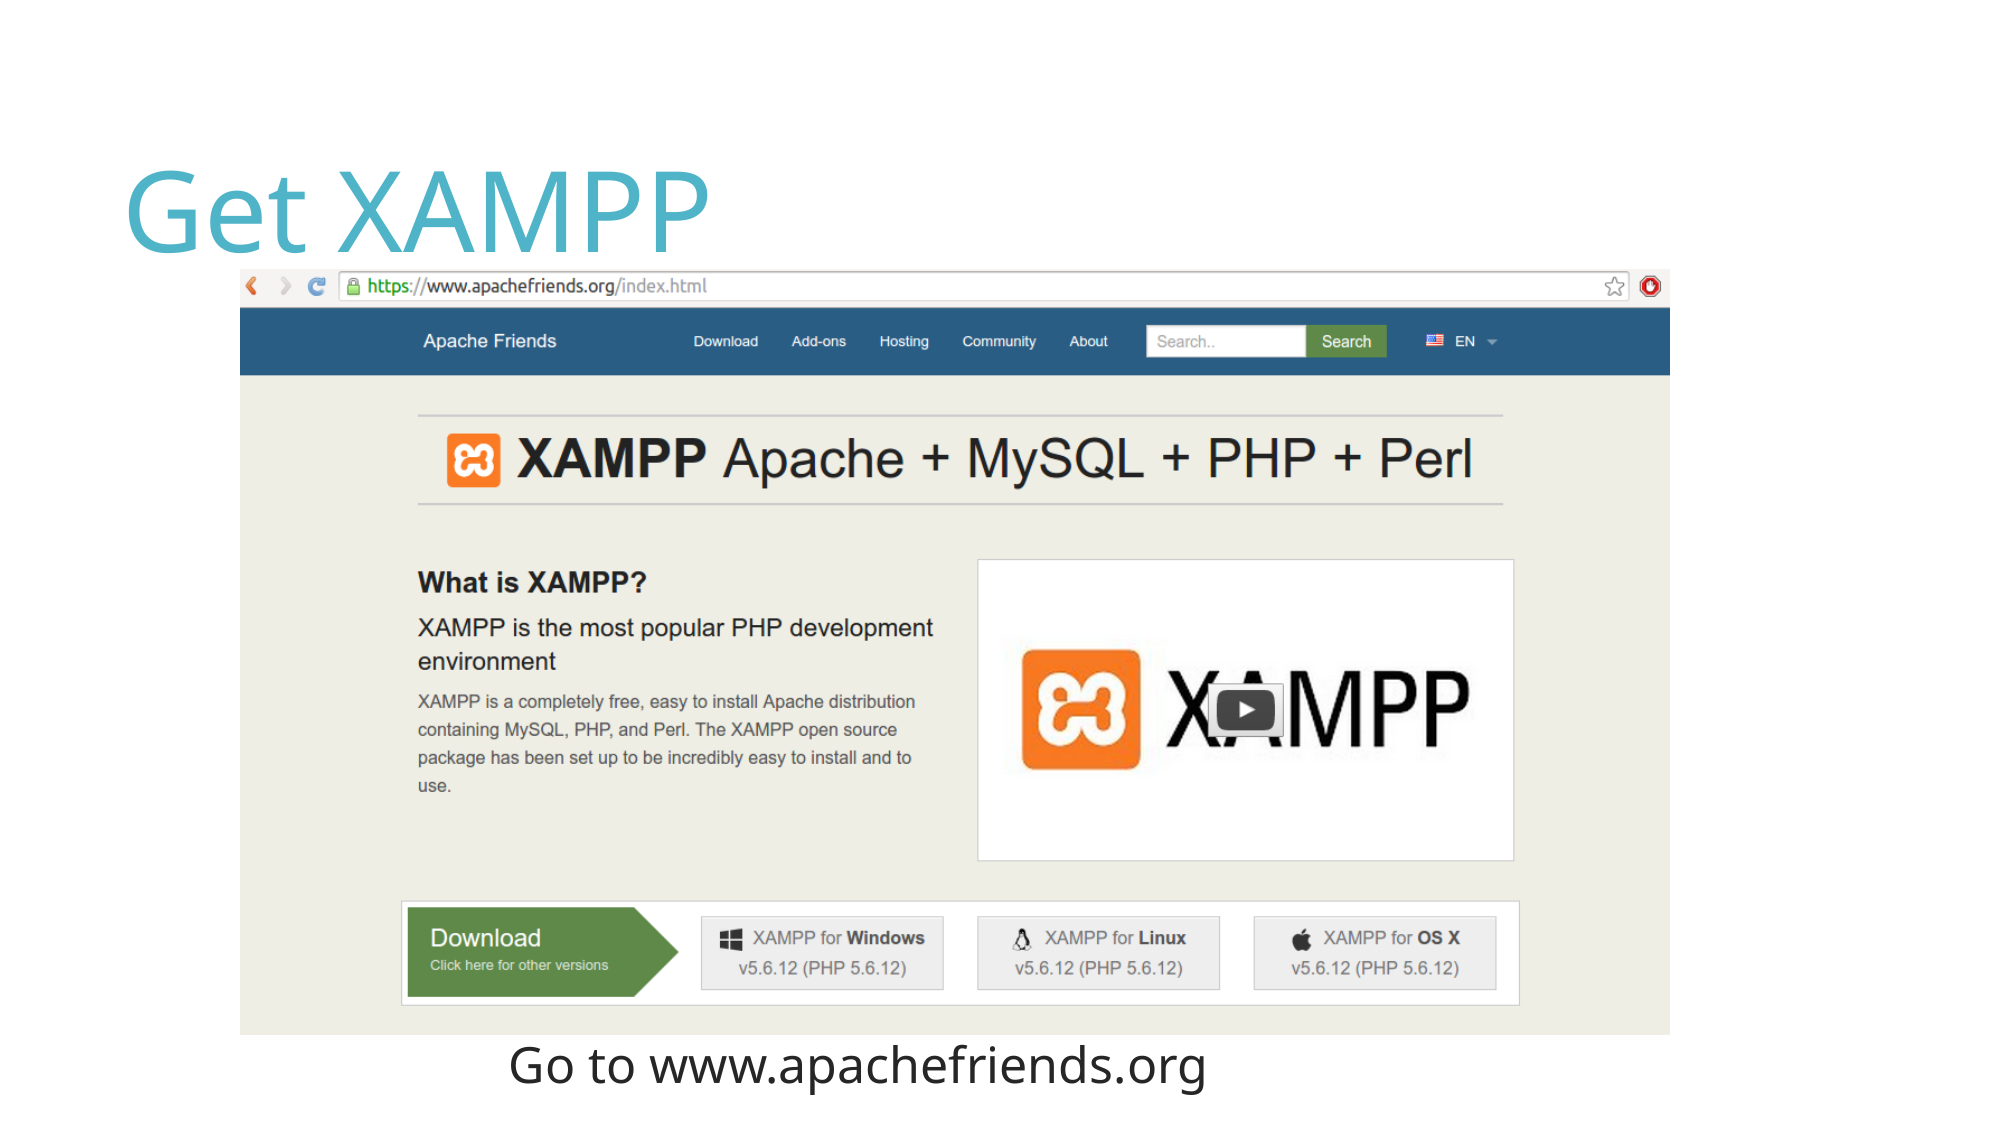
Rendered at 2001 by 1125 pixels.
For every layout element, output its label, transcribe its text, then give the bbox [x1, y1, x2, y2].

text_box Go to www.apachefriends.org [480, 1044, 1479, 1125]
text_box Get XAMPP [107, 81, 1875, 354]
picture [239, 269, 1670, 1036]
